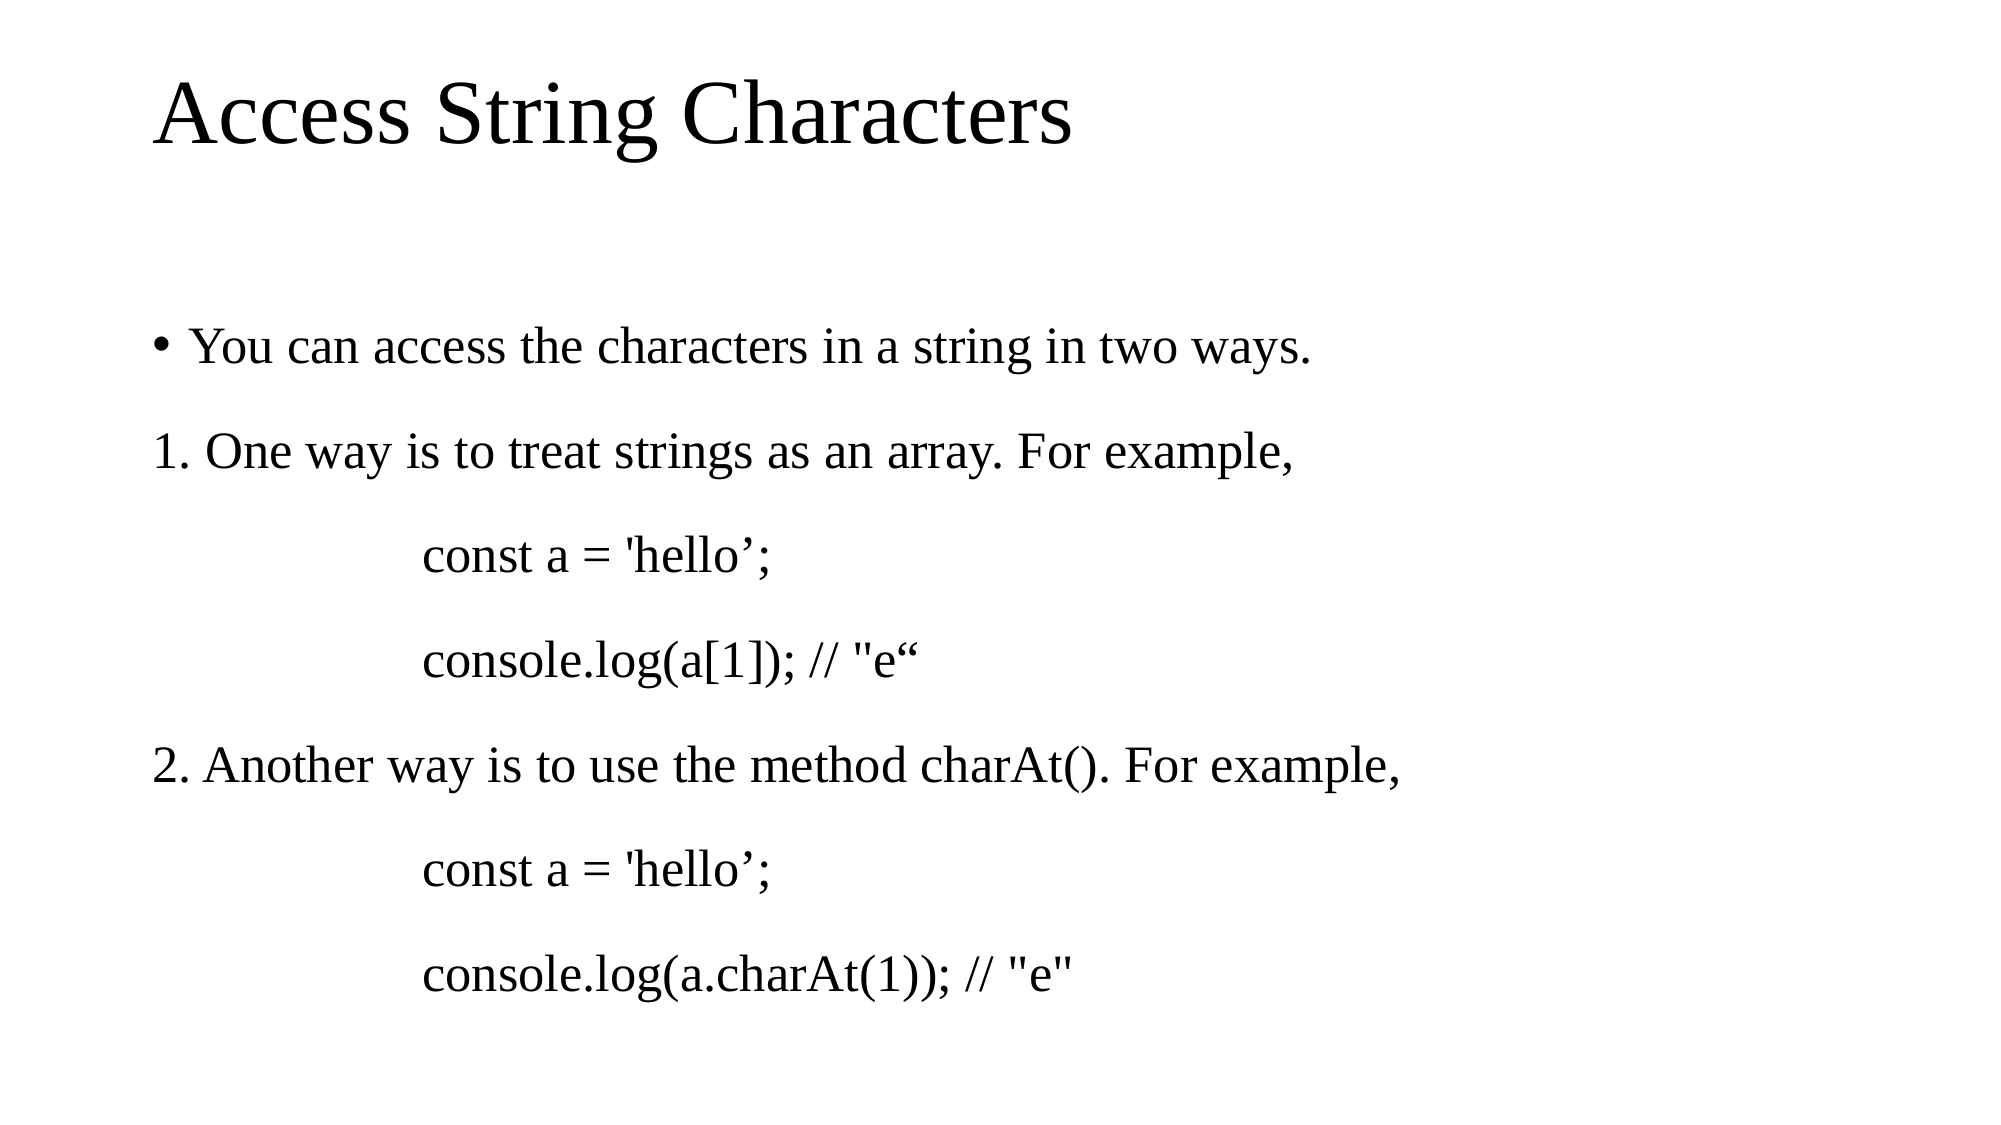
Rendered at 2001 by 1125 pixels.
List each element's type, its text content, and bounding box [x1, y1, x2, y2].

title Access String Characters [137, 59, 1863, 278]
list You can access the characters in a string in two ways. 1. One way is to treat strings as an array. For example, const a = 'hello’; console.log(a[1]); // "e“ 2. Another way is to use the method charAt(). For example, const a = 'hello’; console.log(a.charAt(1)); // "e" [137, 299, 1863, 1014]
